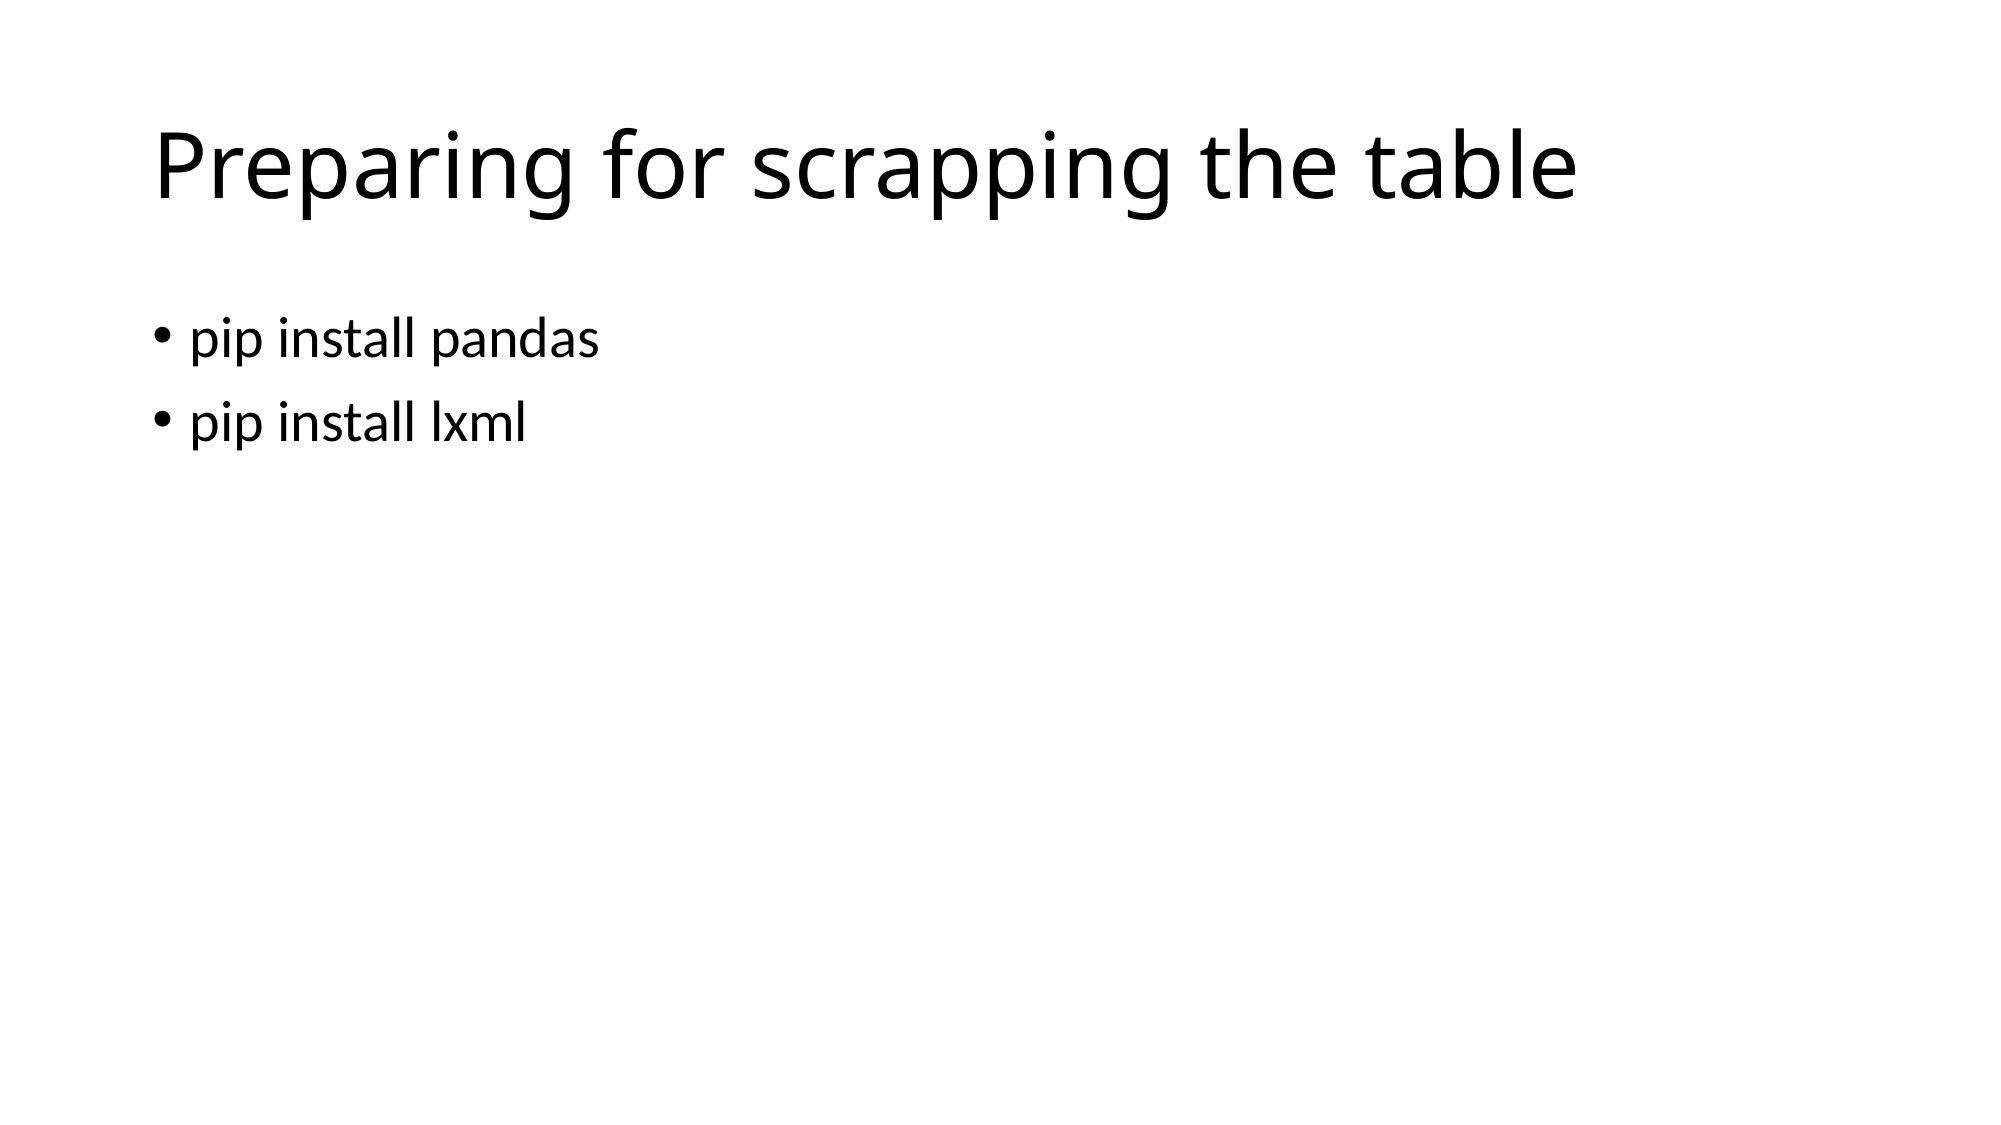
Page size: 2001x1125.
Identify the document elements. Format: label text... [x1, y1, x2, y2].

title Preparing for scrapping the table [137, 59, 1863, 278]
list pip install pandas pip install lxml [137, 299, 1863, 1014]
